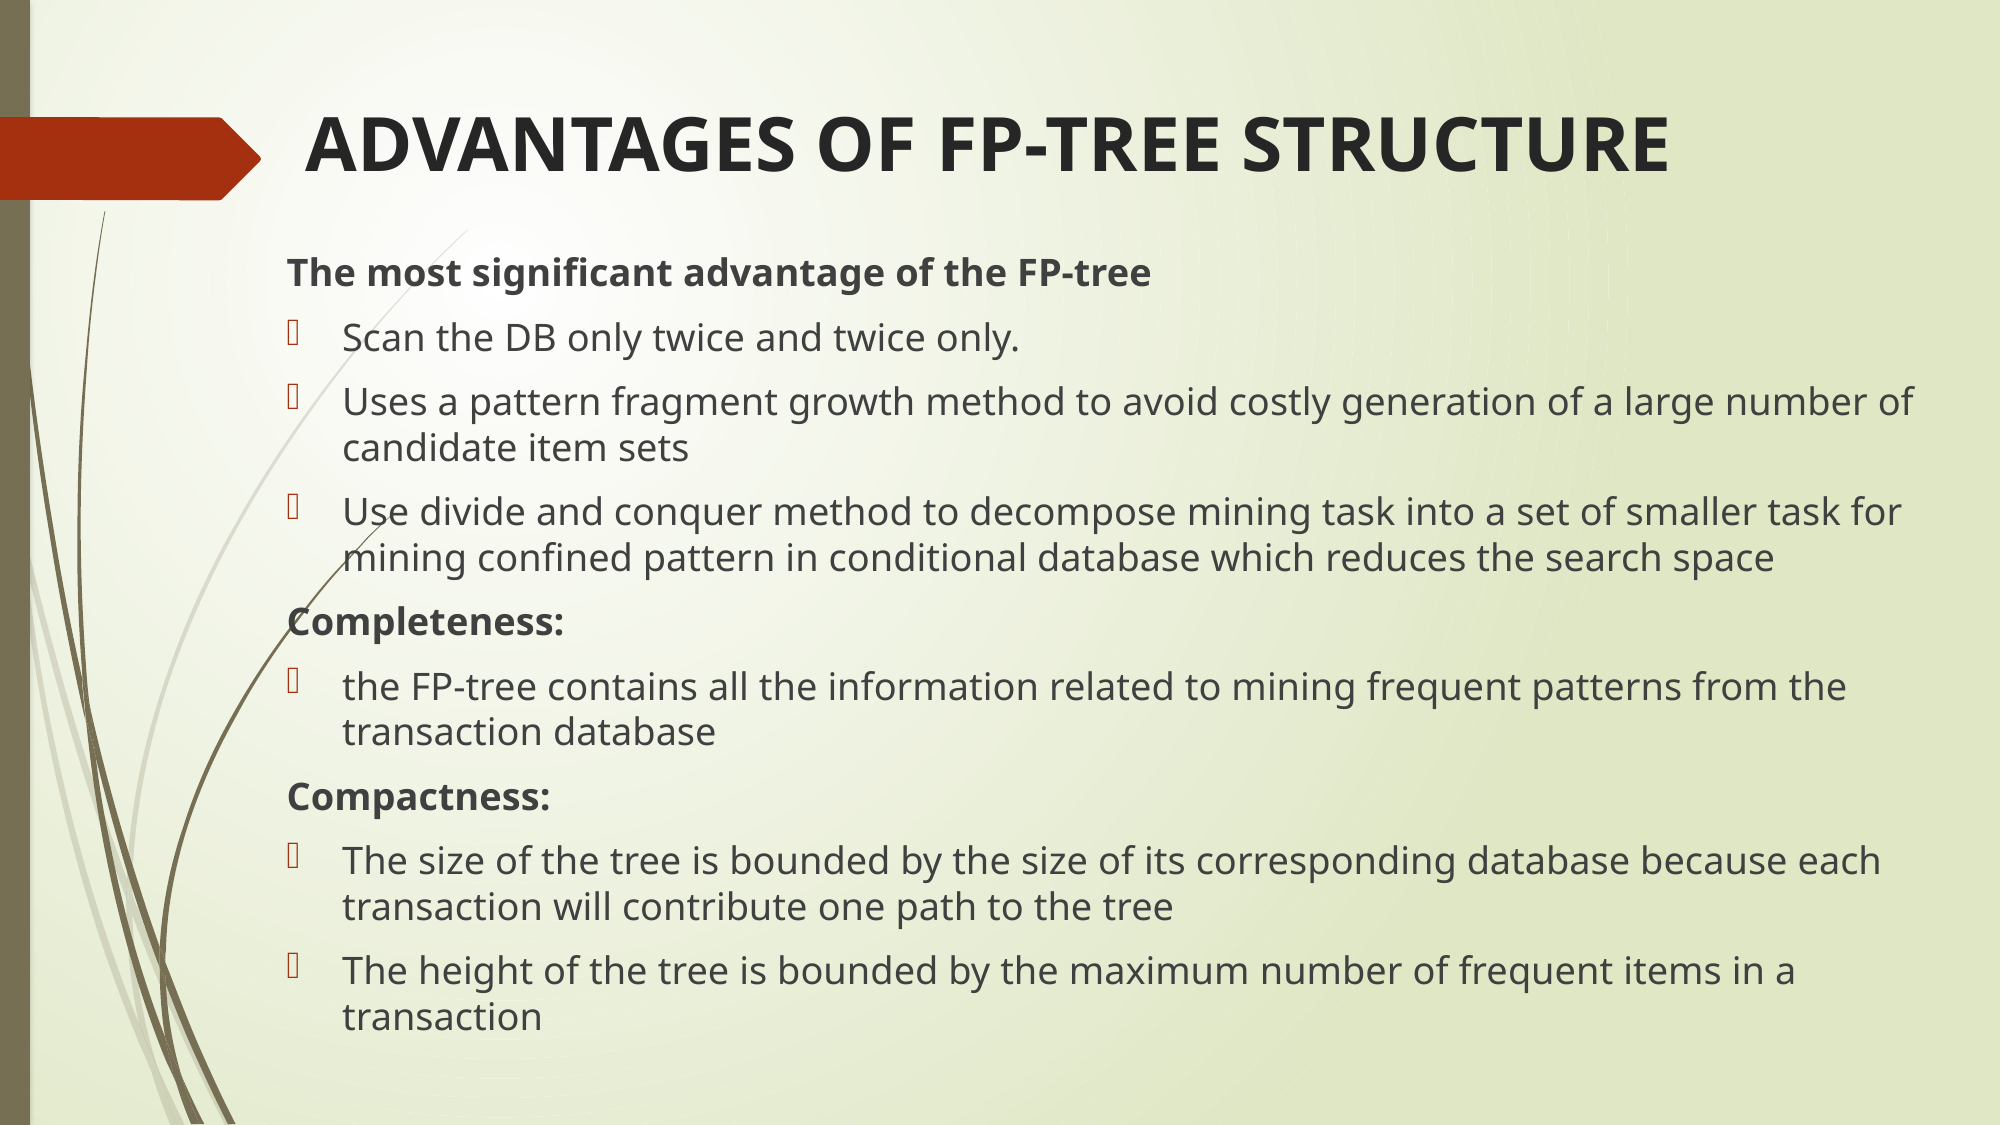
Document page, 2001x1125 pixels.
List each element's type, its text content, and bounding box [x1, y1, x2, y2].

list The most significant advantage of the FP-tree Scan the DB only twice and twice only. Uses a pattern fragment growth method to avoid costly generation of a large number of candidate item sets Use divide and conquer method to decompose mining task into a set of smaller task for mining confined pattern in conditional database which reduces the search space Completeness: the FP-tree contains all the information related to mining frequent patterns from the transaction database Compactness: The size of the tree is bounded by the size of its corresponding database because each transaction will contribute one path to the tree The height of the tree is bounded by the maximum number of frequent items in a transaction [271, 241, 1935, 1050]
title ADVANTAGES OF FP-TREE STRUCTURE [290, 89, 1857, 203]
